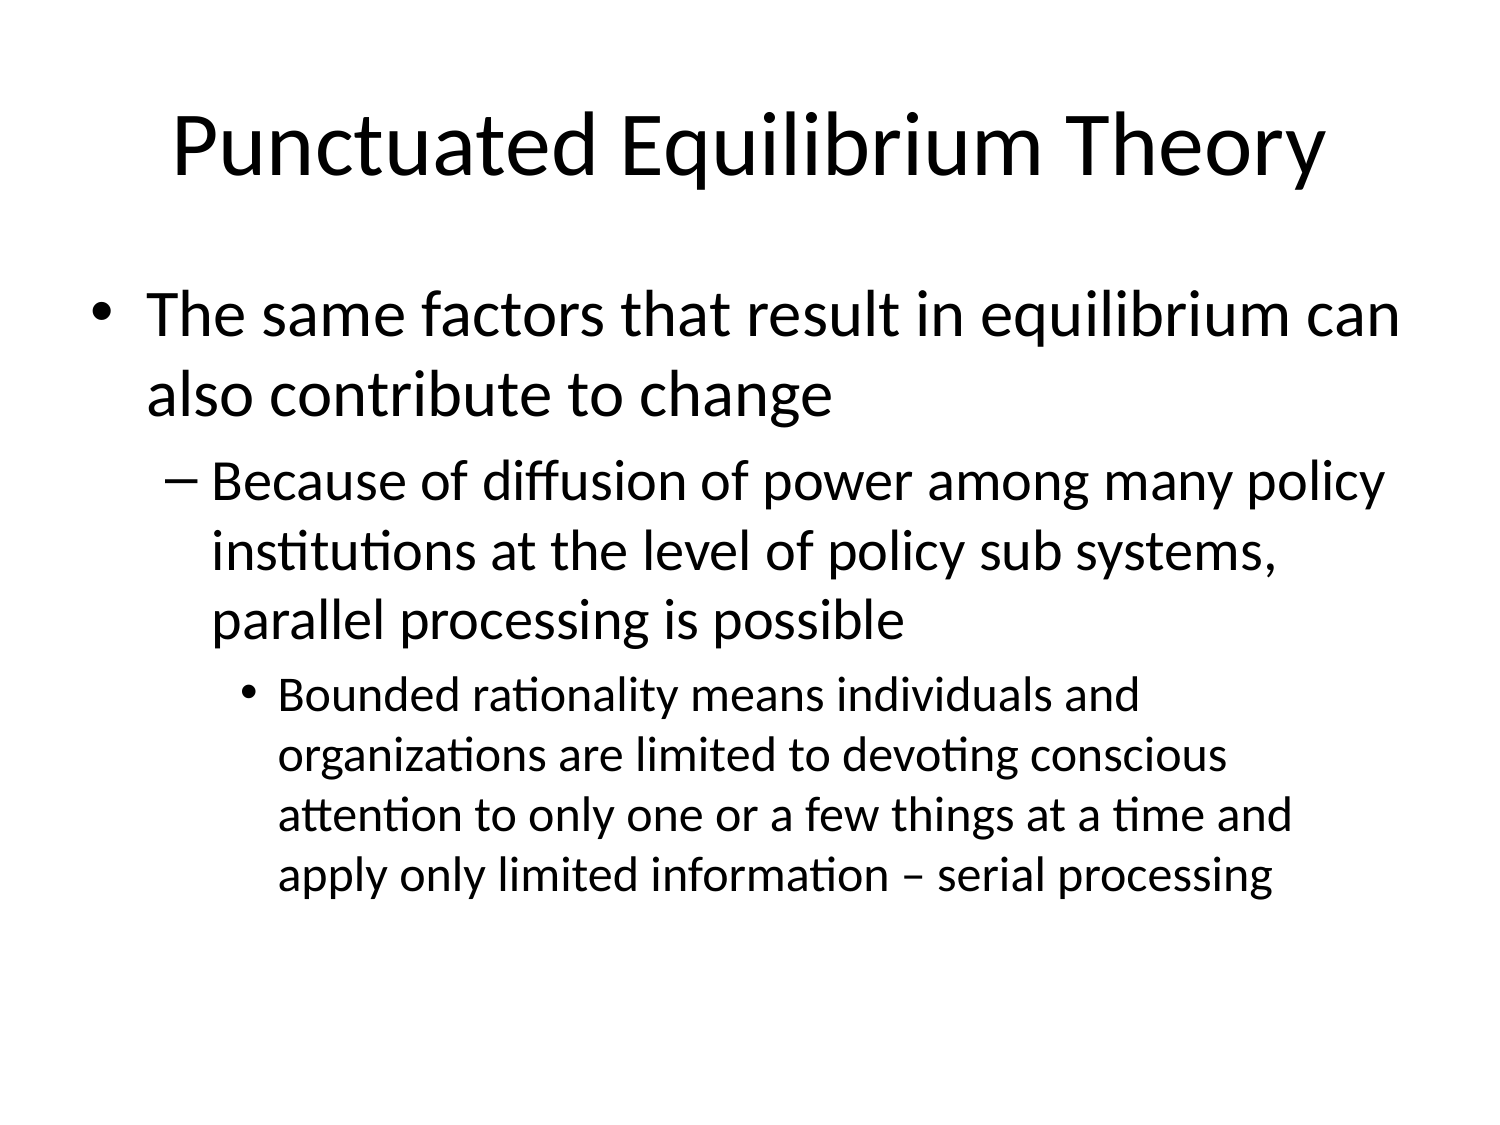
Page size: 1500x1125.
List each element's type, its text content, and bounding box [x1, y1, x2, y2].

title Punctuated Equilibrium Theory [75, 45, 1425, 233]
list The same factors that result in equilibrium can also contribute to change Because of diffusion of power among many policy institutions at the level of policy sub systems, parallel processing is possible Bounded rationality means individuals and organizations are limited to devoting conscious attention to only one or a few things at a time and apply only limited information – serial processing [75, 262, 1425, 1005]
